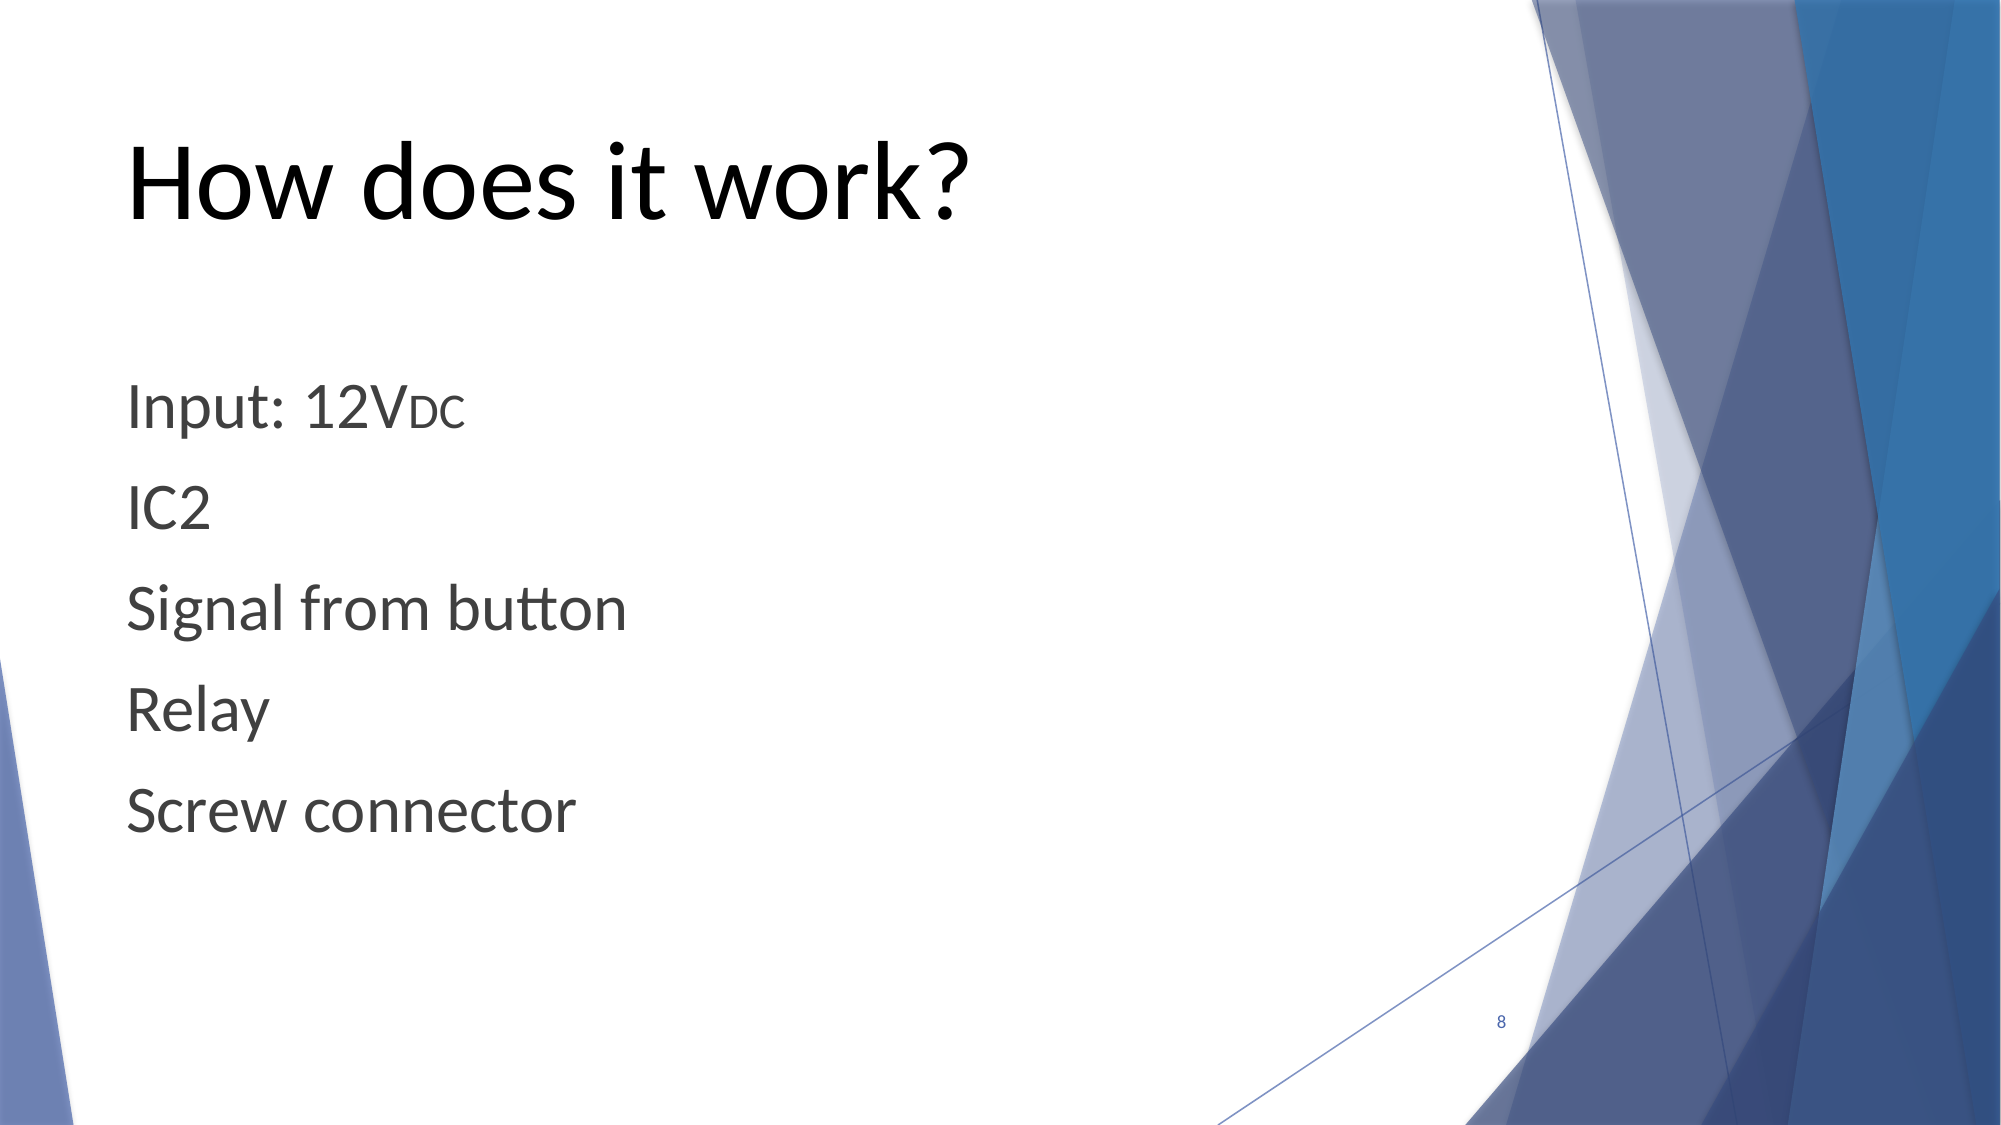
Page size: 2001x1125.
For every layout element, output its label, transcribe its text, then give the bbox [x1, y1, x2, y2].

title How does it work? [111, 99, 1522, 317]
list Input: 12VDC IC2 Signal from button Relay Screw connector [111, 354, 1522, 992]
slide_number 8 [1409, 991, 1522, 1051]
